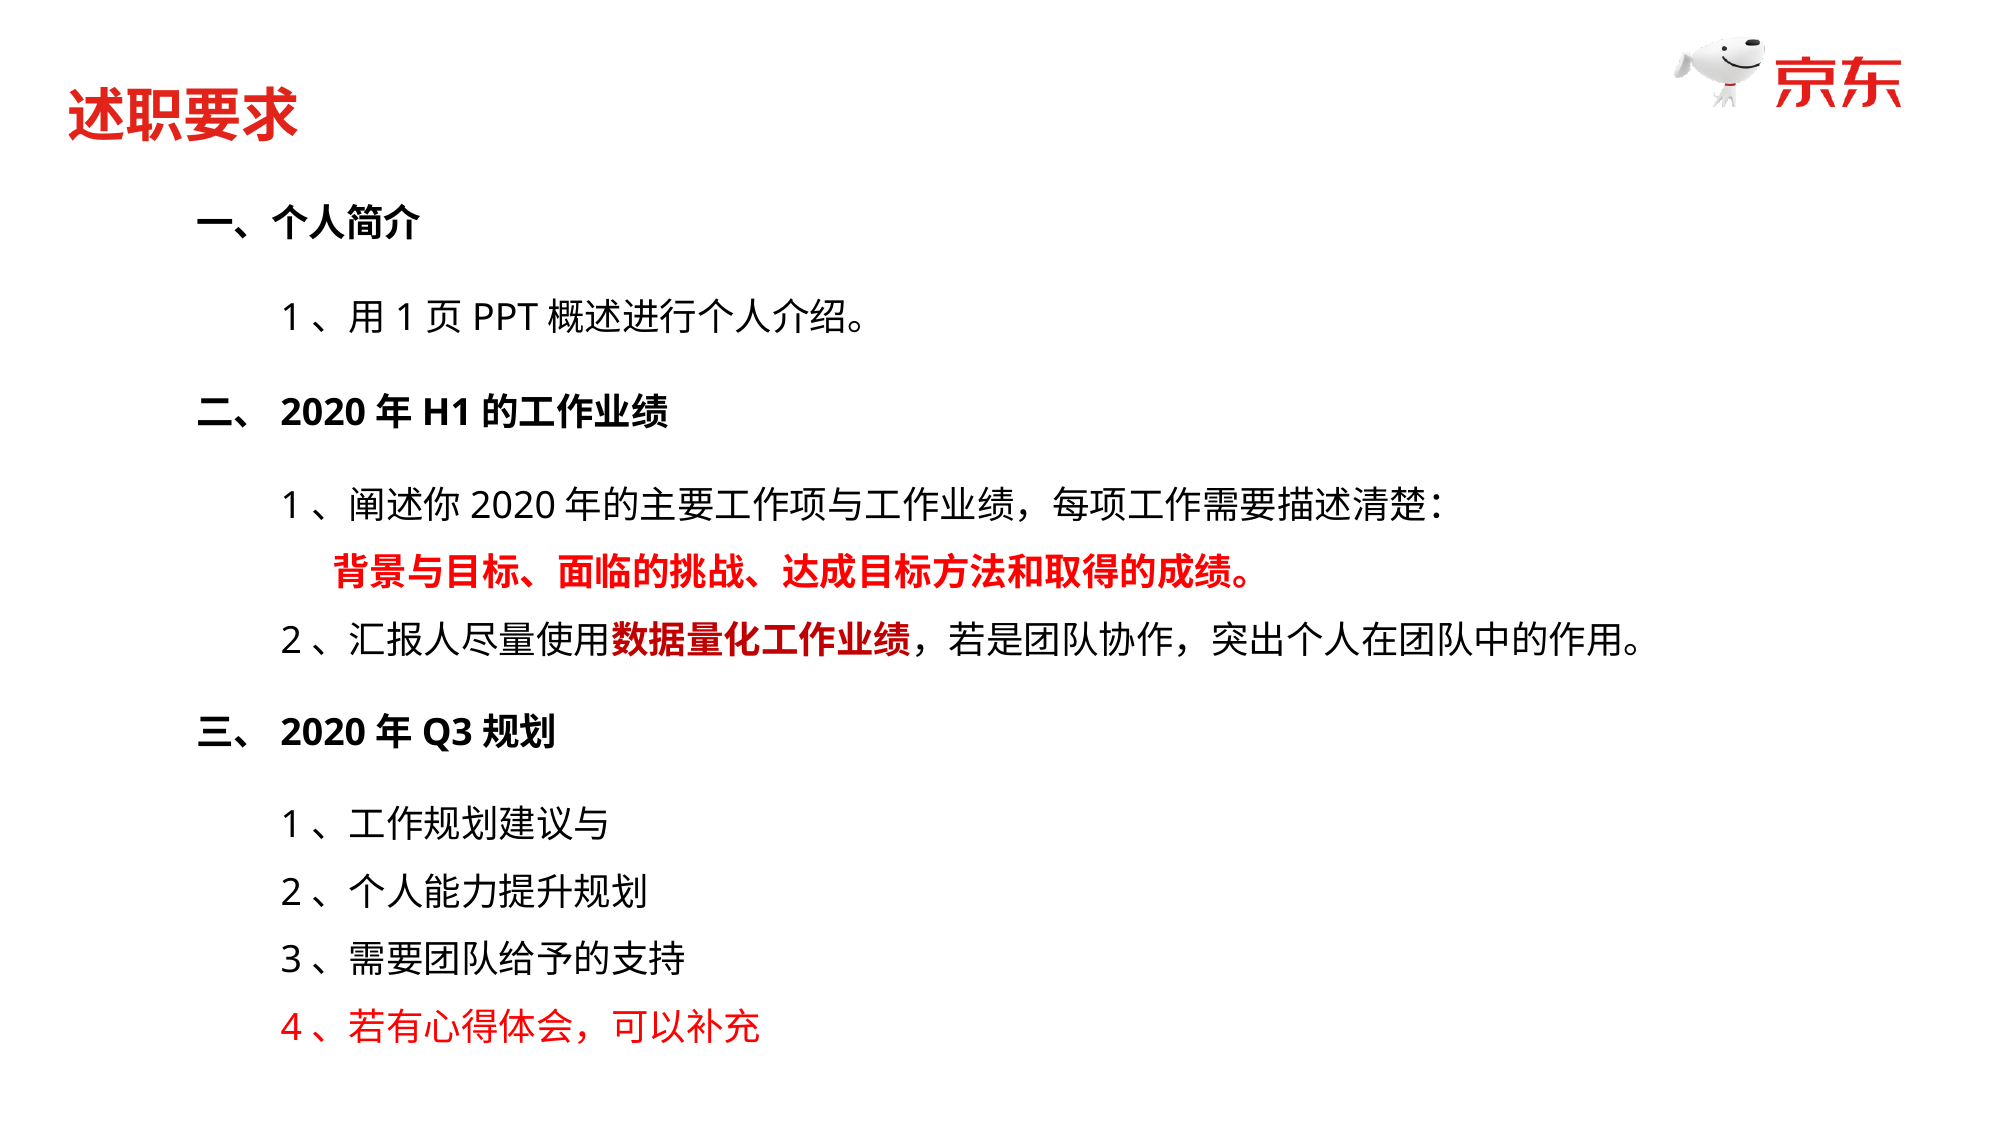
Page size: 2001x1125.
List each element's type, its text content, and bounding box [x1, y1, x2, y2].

text_box 三、2020年Q3规划 [181, 700, 1316, 761]
list 述职要求 [52, 70, 1696, 208]
picture [1674, 37, 1901, 107]
text_box 一、个人简介 [181, 191, 875, 251]
text_box 1、阐述你2020年的主要工作项与工作业绩，每项工作需要描述清楚： 背景与目标、面临的挑战、达成目标方法和取得的成绩。 2、汇报人尽量使用数据量化工作业绩，若是团队协作，突出个人在团队中的作用。 [265, 450, 1875, 669]
text_box 1、工作规划建议与 2、个人能力提升规划 3、需要团队给予的支持 4、若有心得体会，可以补充 [265, 770, 1634, 1055]
text_box 二、2020年H1的工作业绩 [181, 380, 875, 440]
text_box 1、用1页PPT概述进行个人介绍。 [265, 263, 1634, 346]
